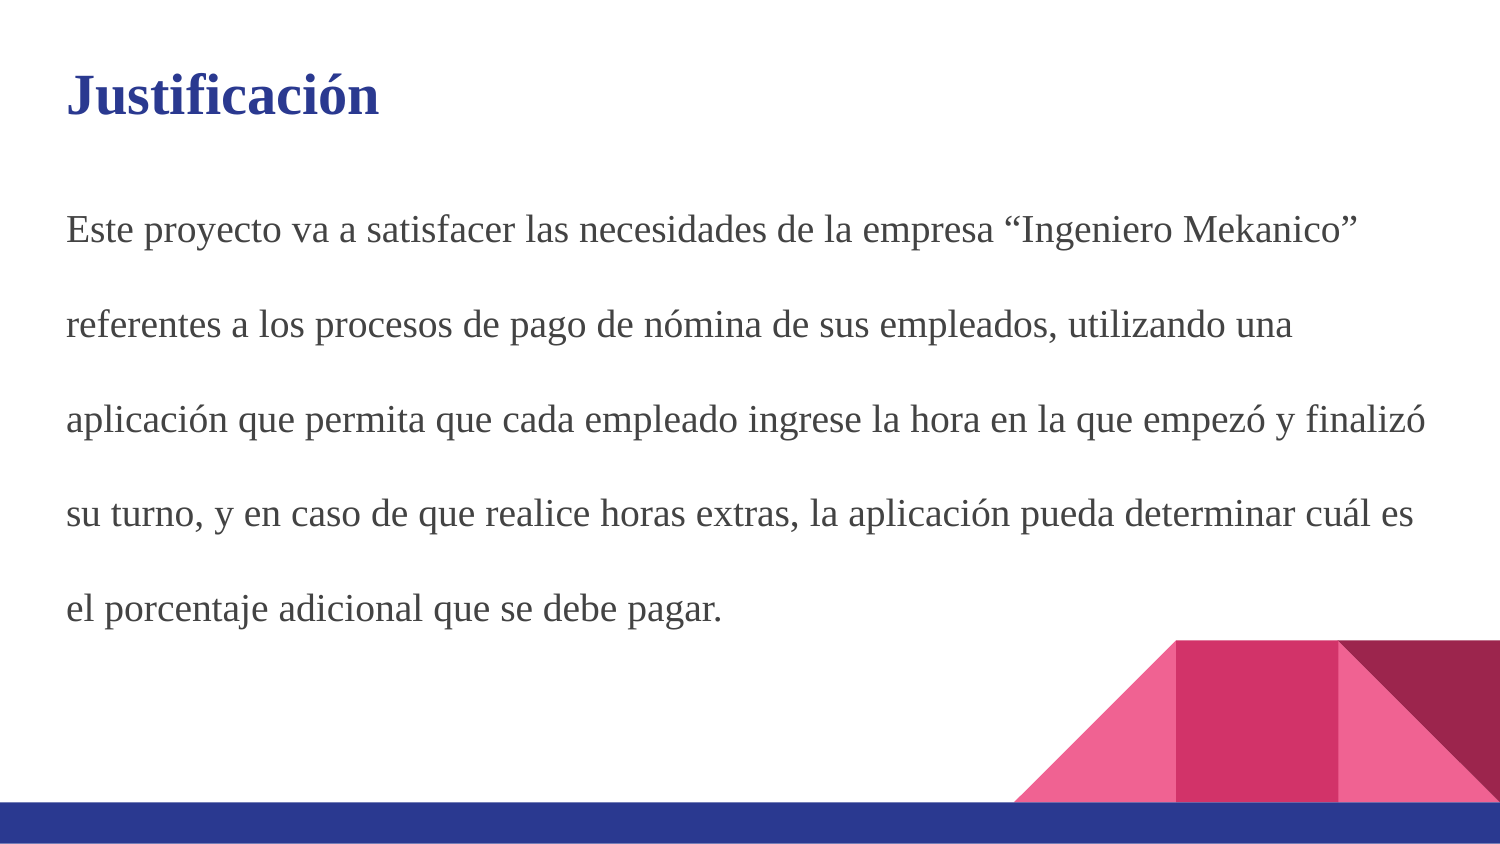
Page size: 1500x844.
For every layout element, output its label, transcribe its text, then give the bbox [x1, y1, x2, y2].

title Justificación [51, 41, 1449, 140]
list Este proyecto va a satisfacer las necesidades de la empresa “Ingeniero Mekanico” referentes a los procesos de pago de nómina de sus empleados, utilizando una aplicación que permita que cada empleado ingrese la hora en la que empezó y finalizó su turno, y en caso de que realice horas extras, la aplicación pueda determinar cuál es el porcentaje adicional que se debe pagar. [51, 140, 1449, 750]
